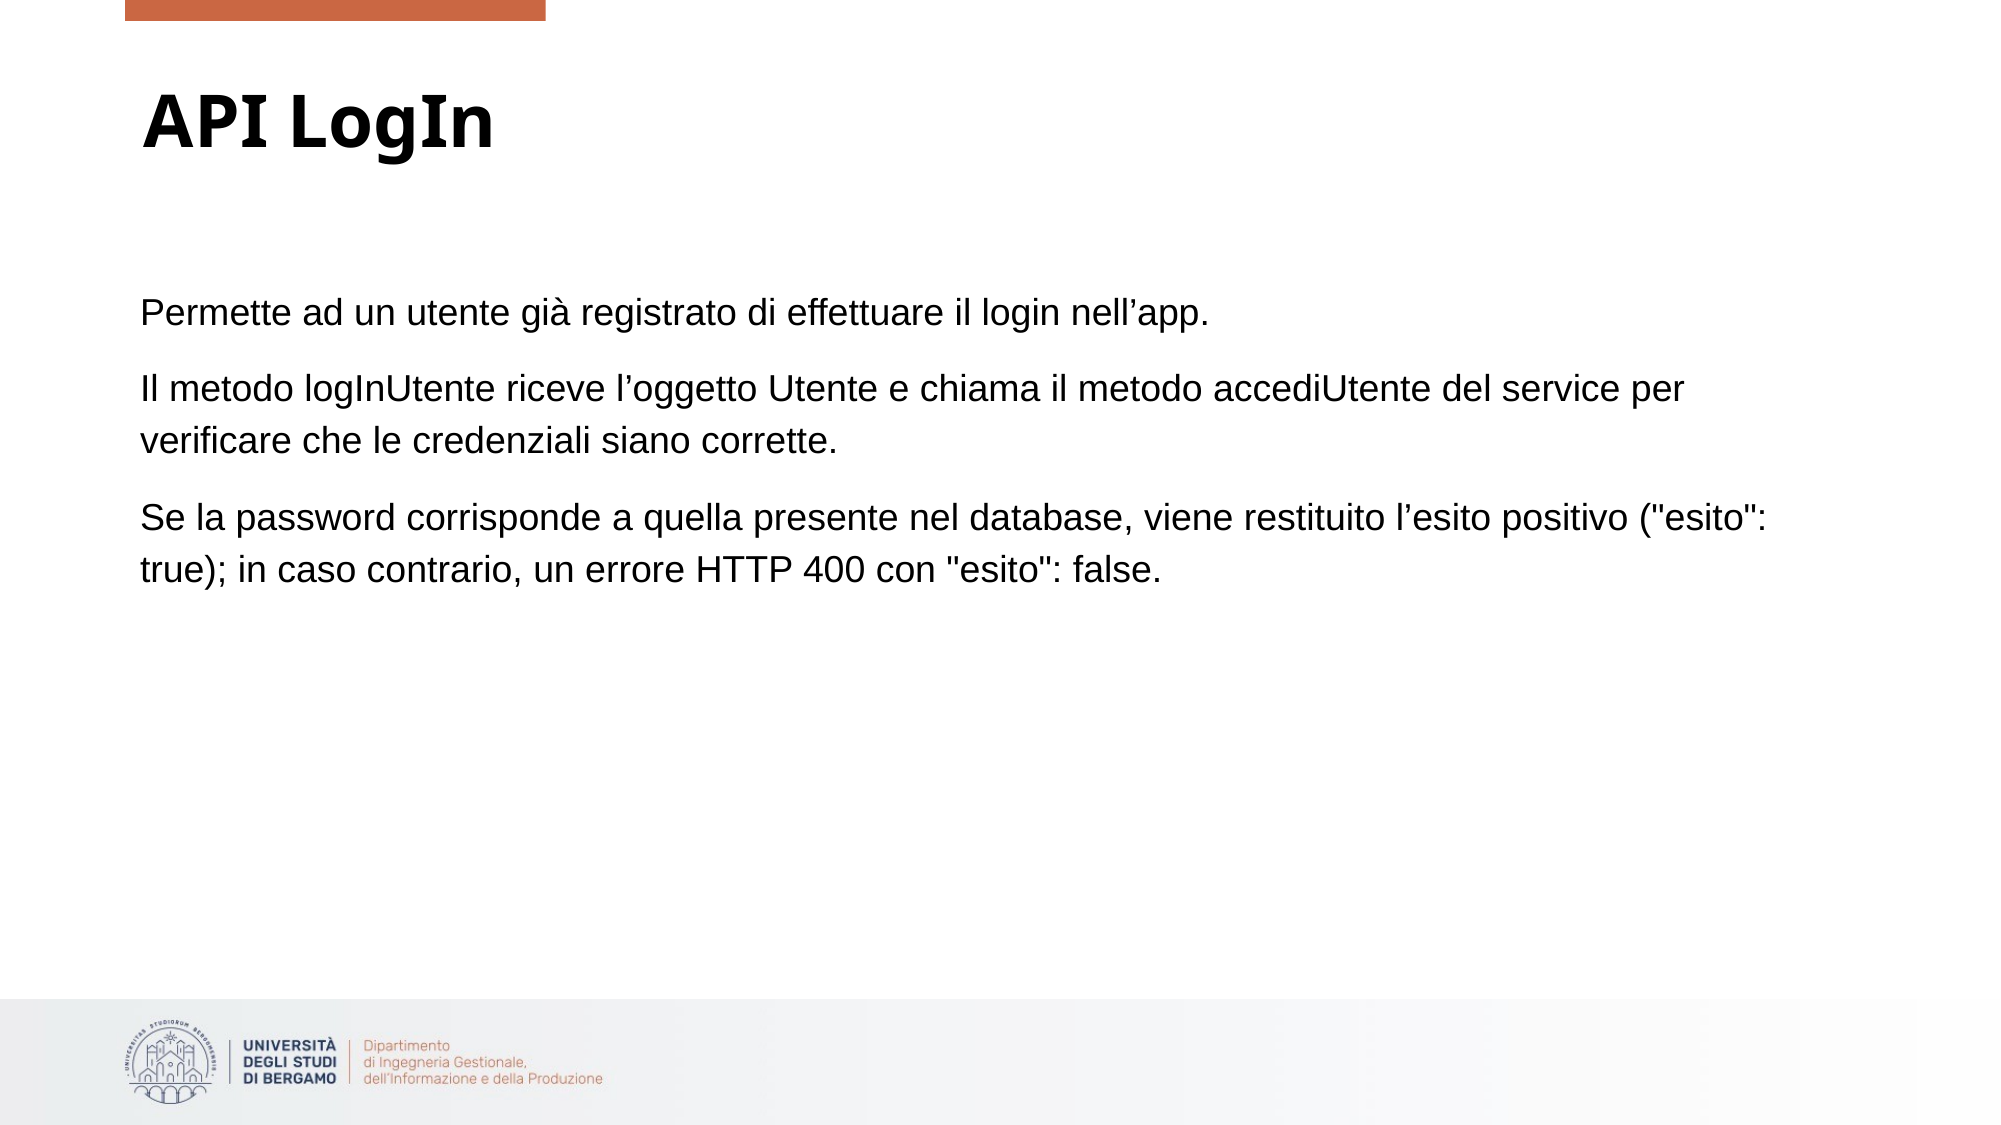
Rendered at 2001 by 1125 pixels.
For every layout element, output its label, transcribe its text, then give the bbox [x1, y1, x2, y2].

text_box Permette ad un utente già registrato di effettuare il login nell’app. Il metodo logInUtente riceve l’oggetto Utente e chiama il metodo accediUtente del service per verificare che le credenziali siano corrette. Se la password corrisponde a quella presente nel database, viene restituito l’esito positivo ("esito": true); in caso contrario, un errore HTTP 400 con "esito": false. [125, 265, 1808, 682]
picture [0, 999, 2000, 1125]
title API LogIn [125, 75, 1850, 263]
